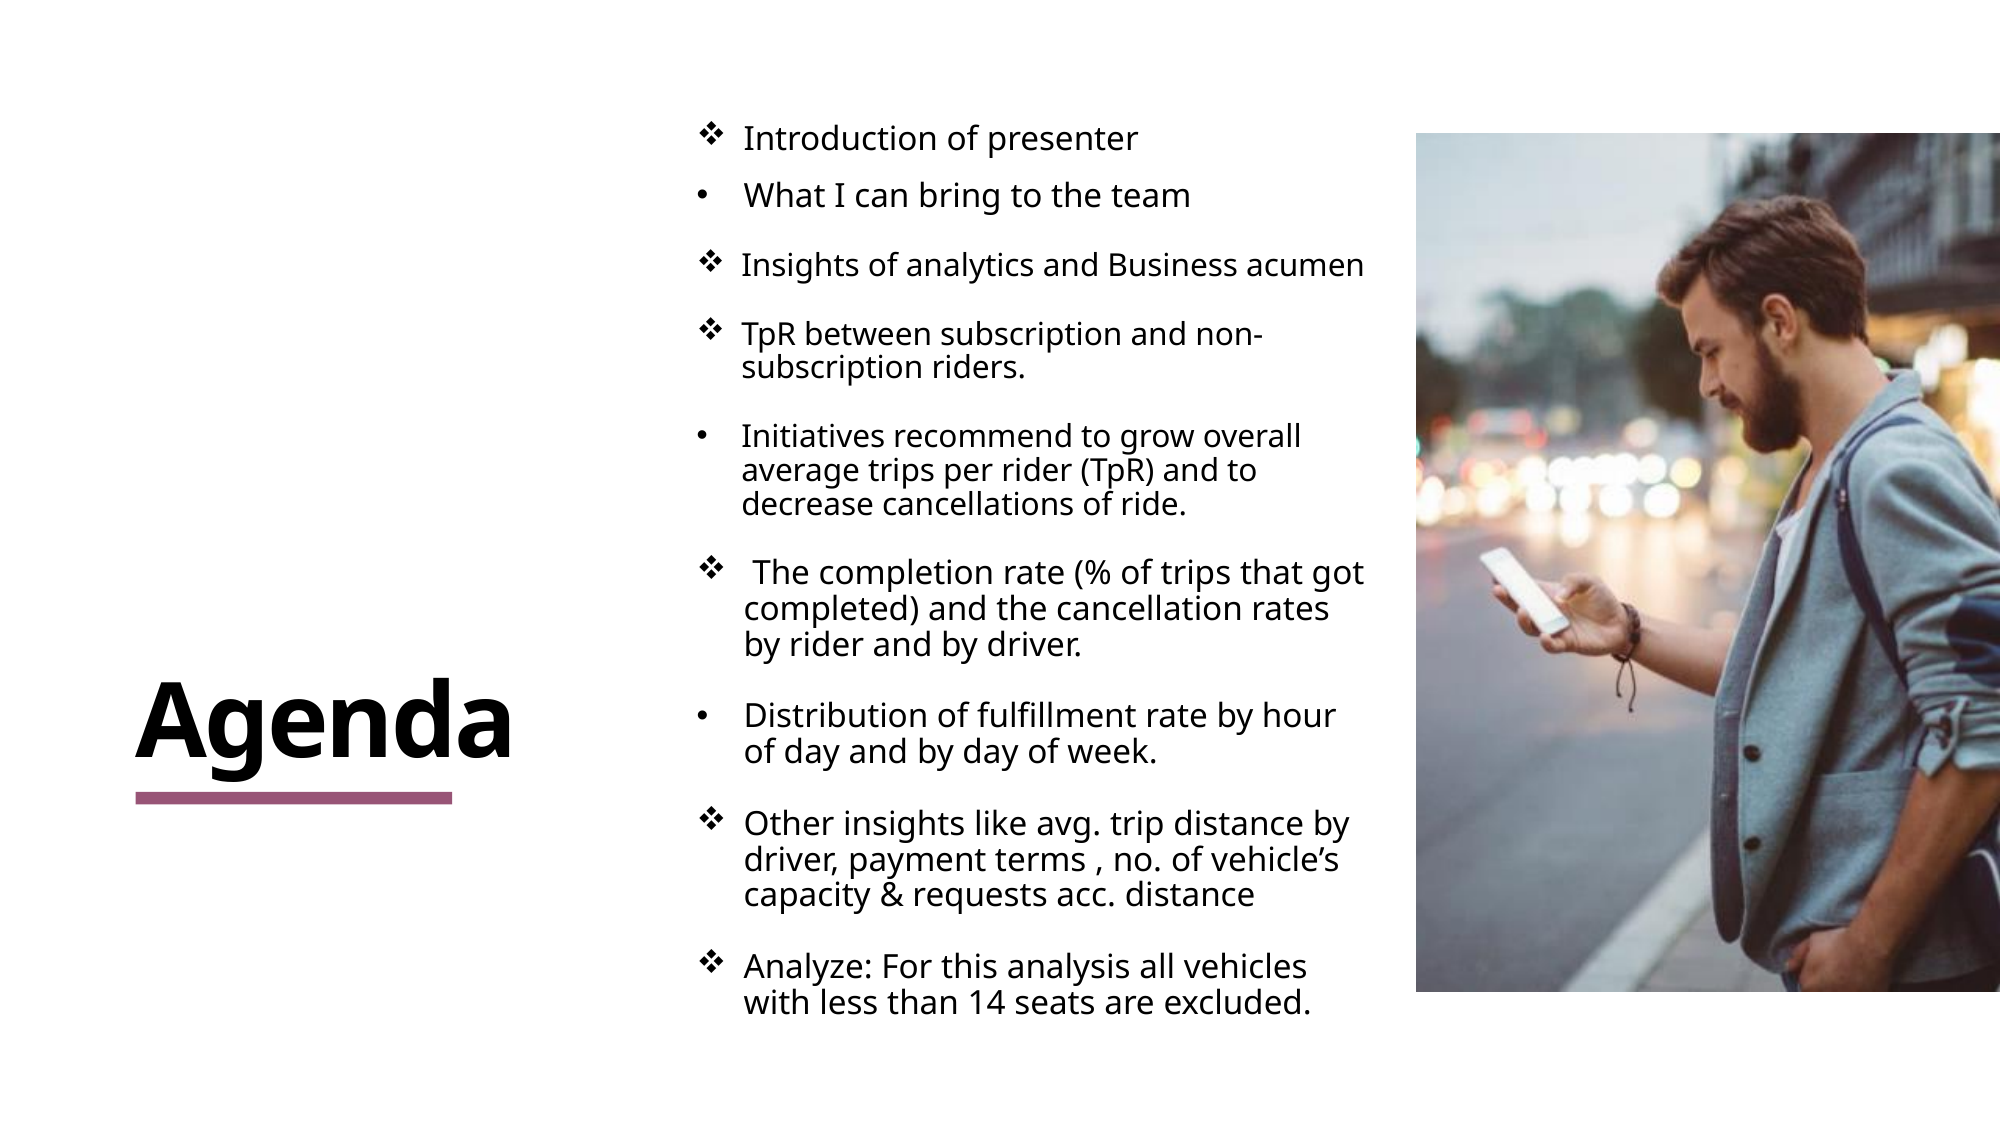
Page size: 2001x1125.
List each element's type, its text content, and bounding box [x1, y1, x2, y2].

list Insights of analytics and Business acumen TpR between subscription and non-subscription riders. Initiatives recommend to grow overall average trips per rider (TpR) and to decrease cancellations of ride. [681, 242, 1387, 543]
list The completion rate (% of trips that got completed) and the cancellation rates by rider and by driver. Distribution of fulfillment rate by hour of day and by day of week. Other insights like avg. trip distance by driver, payment terms , no. of vehicle’s capacity & requests acc. distance Analyze: For this analysis all vehicles with less than 14 seats are excluded. [681, 543, 1387, 1034]
title Agenda [135, 611, 572, 780]
list Introduction of presenter What I can bring to the team [681, 88, 1387, 242]
picture [1416, 133, 2000, 992]
